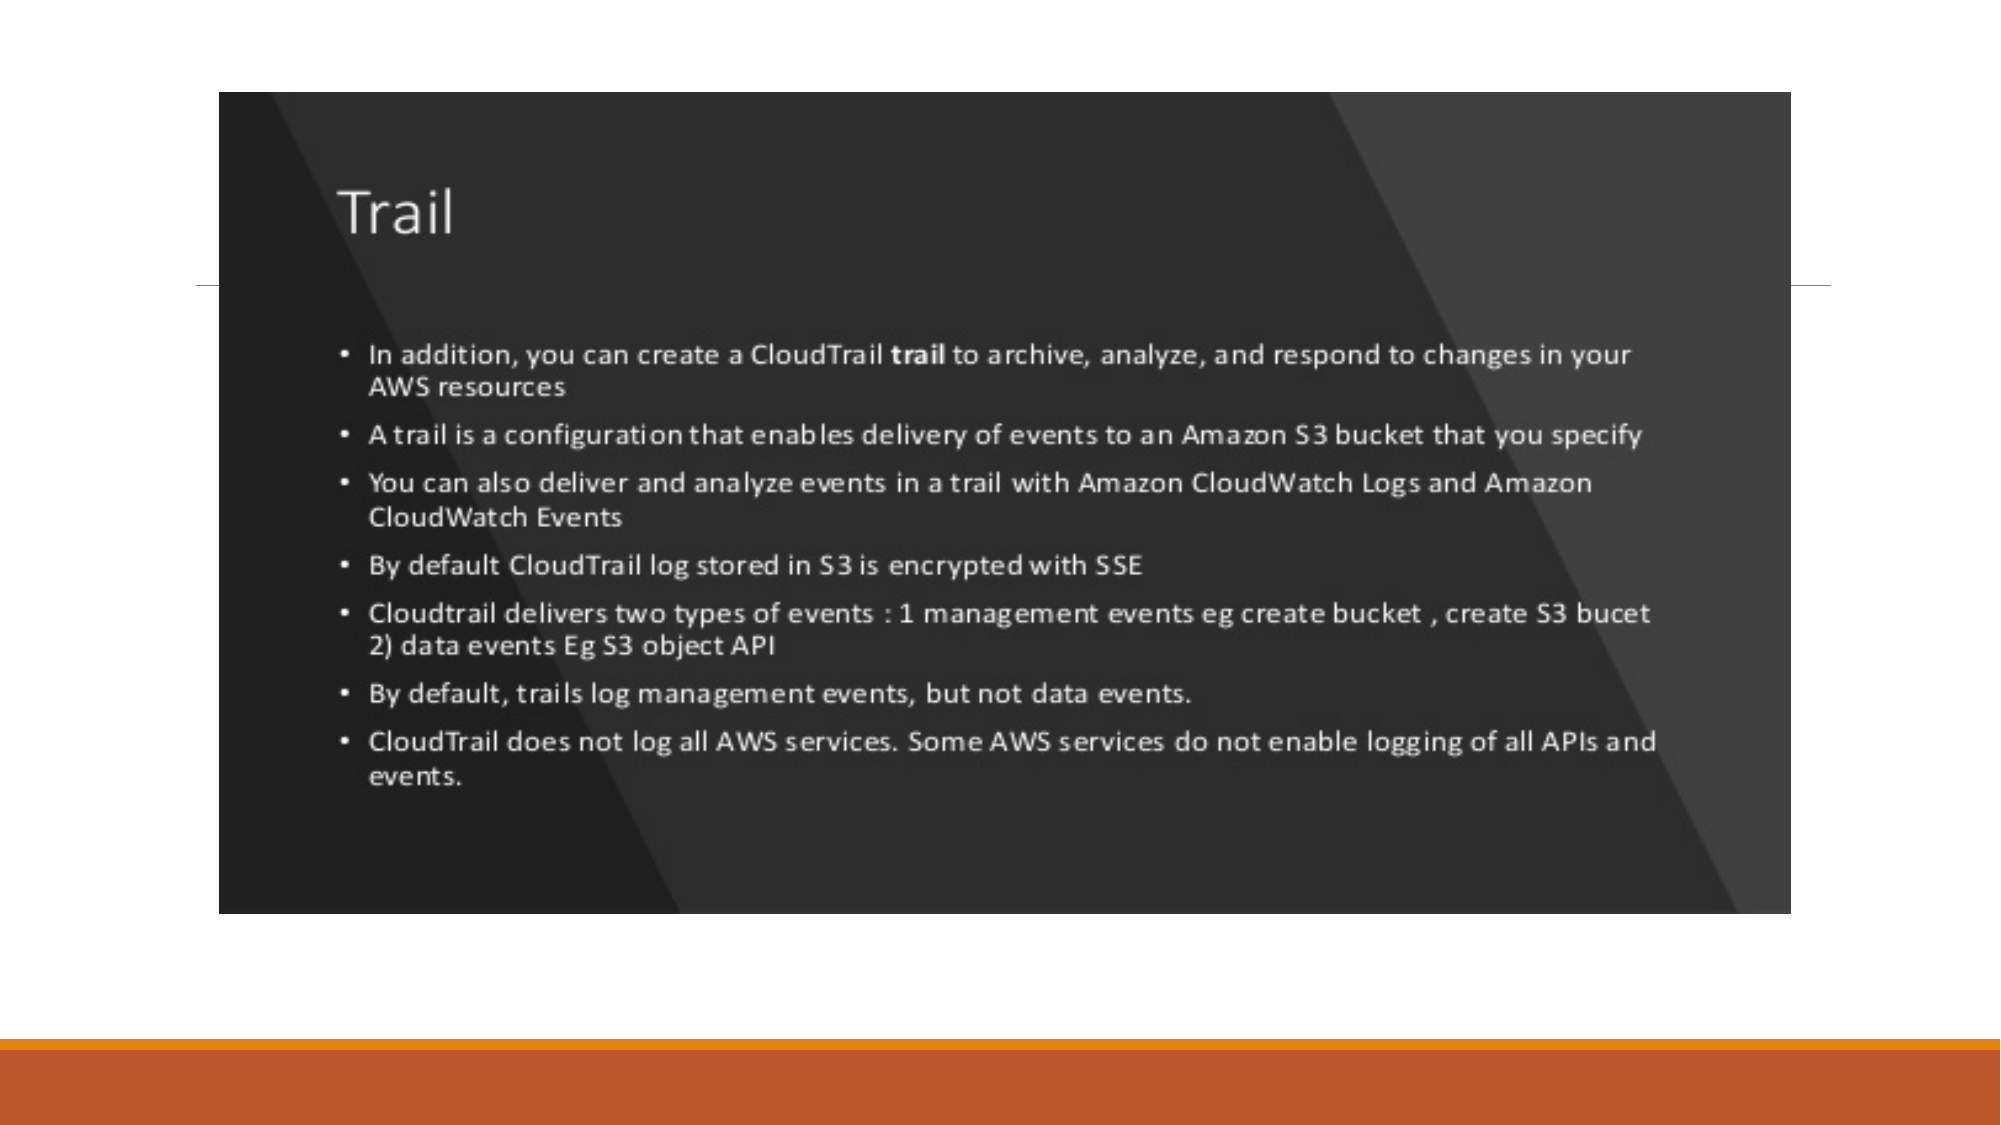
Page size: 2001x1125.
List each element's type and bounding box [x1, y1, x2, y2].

list [218, 91, 1792, 914]
